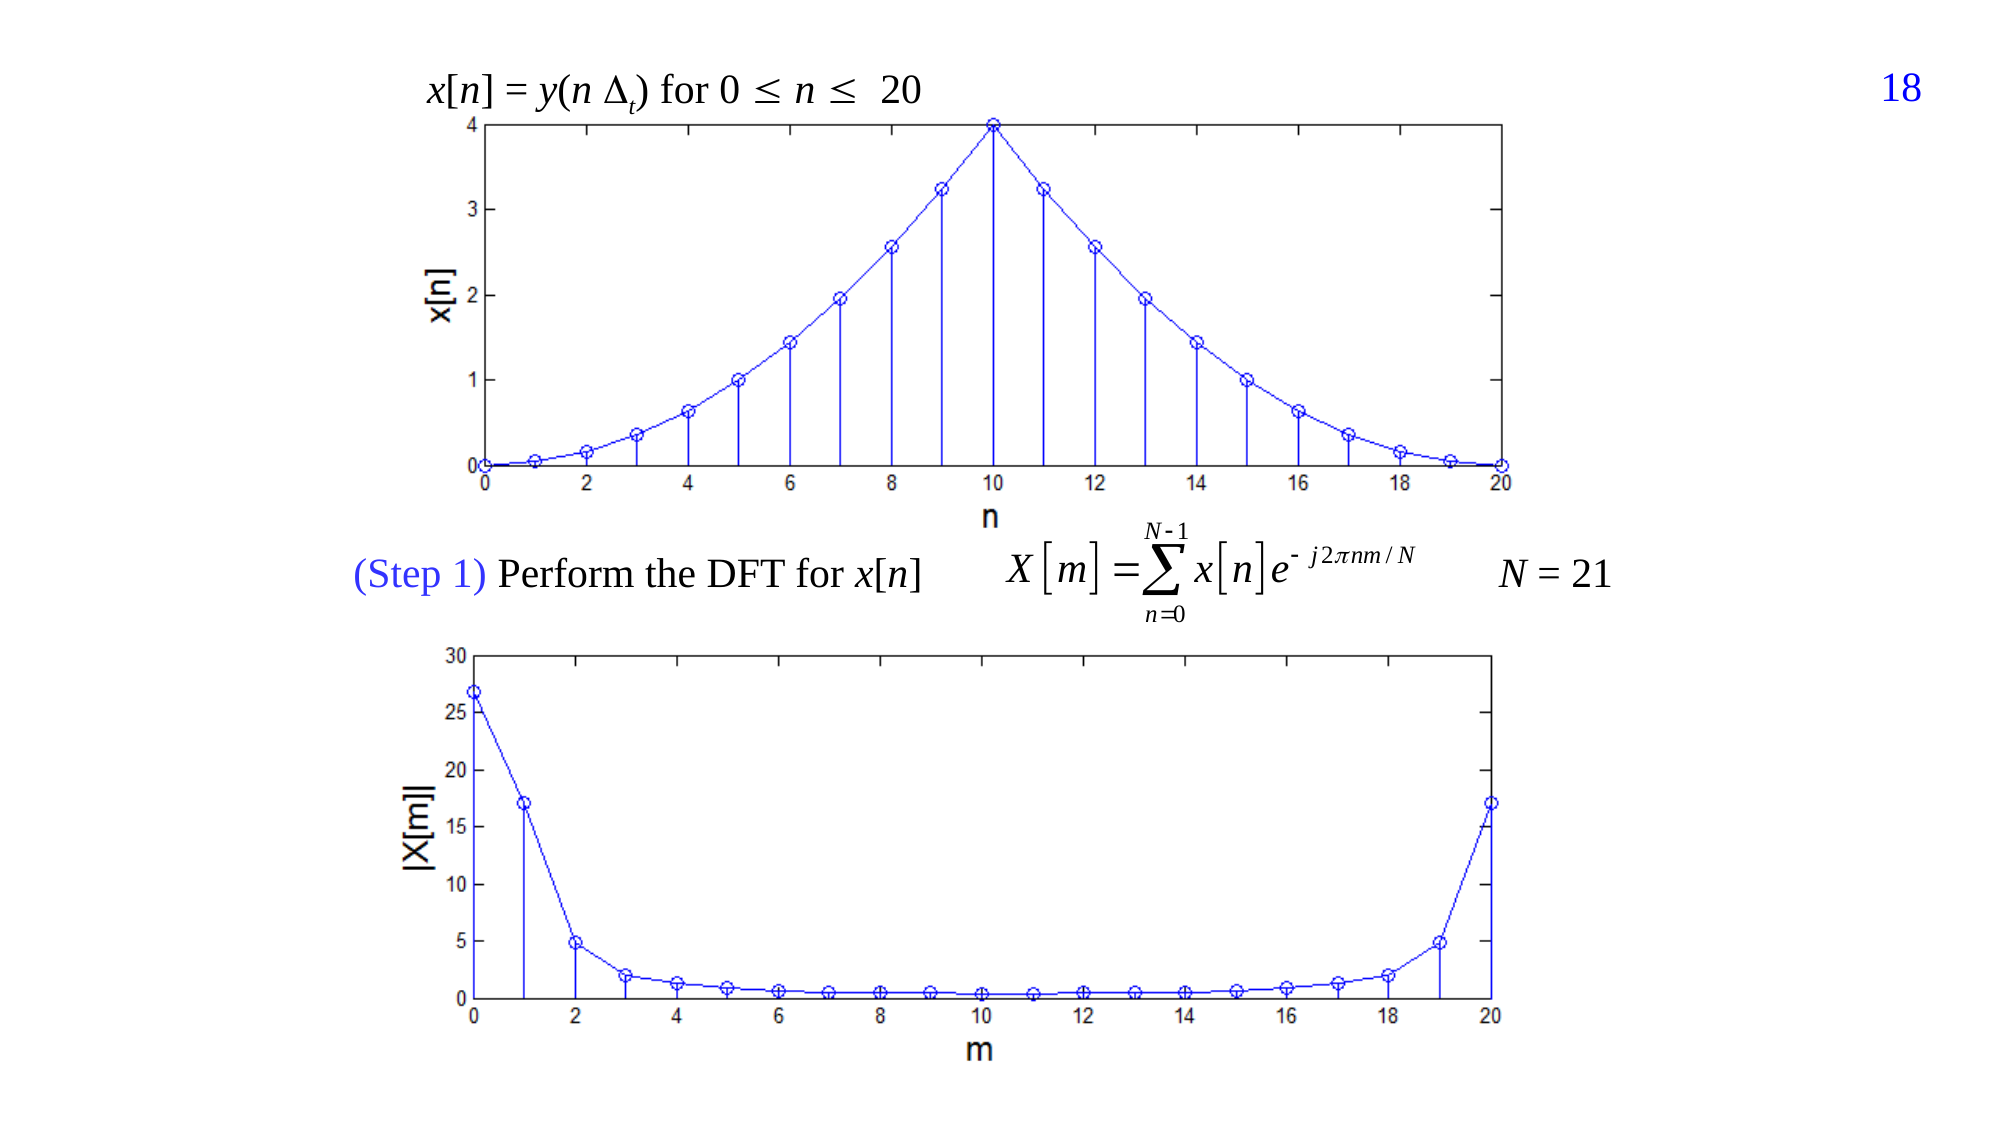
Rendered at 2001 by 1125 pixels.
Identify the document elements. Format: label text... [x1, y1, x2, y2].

slide_number 18 [1801, 55, 1938, 116]
picture [314, 90, 1625, 539]
text_box x[n] = y(n t) for 0  n  20 [412, 54, 938, 90]
picture [303, 621, 1616, 1072]
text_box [999, 515, 1426, 628]
text_box N = 21 [1484, 538, 1697, 604]
text_box (Step 1) Perform the DFT for x[n] [338, 539, 941, 604]
